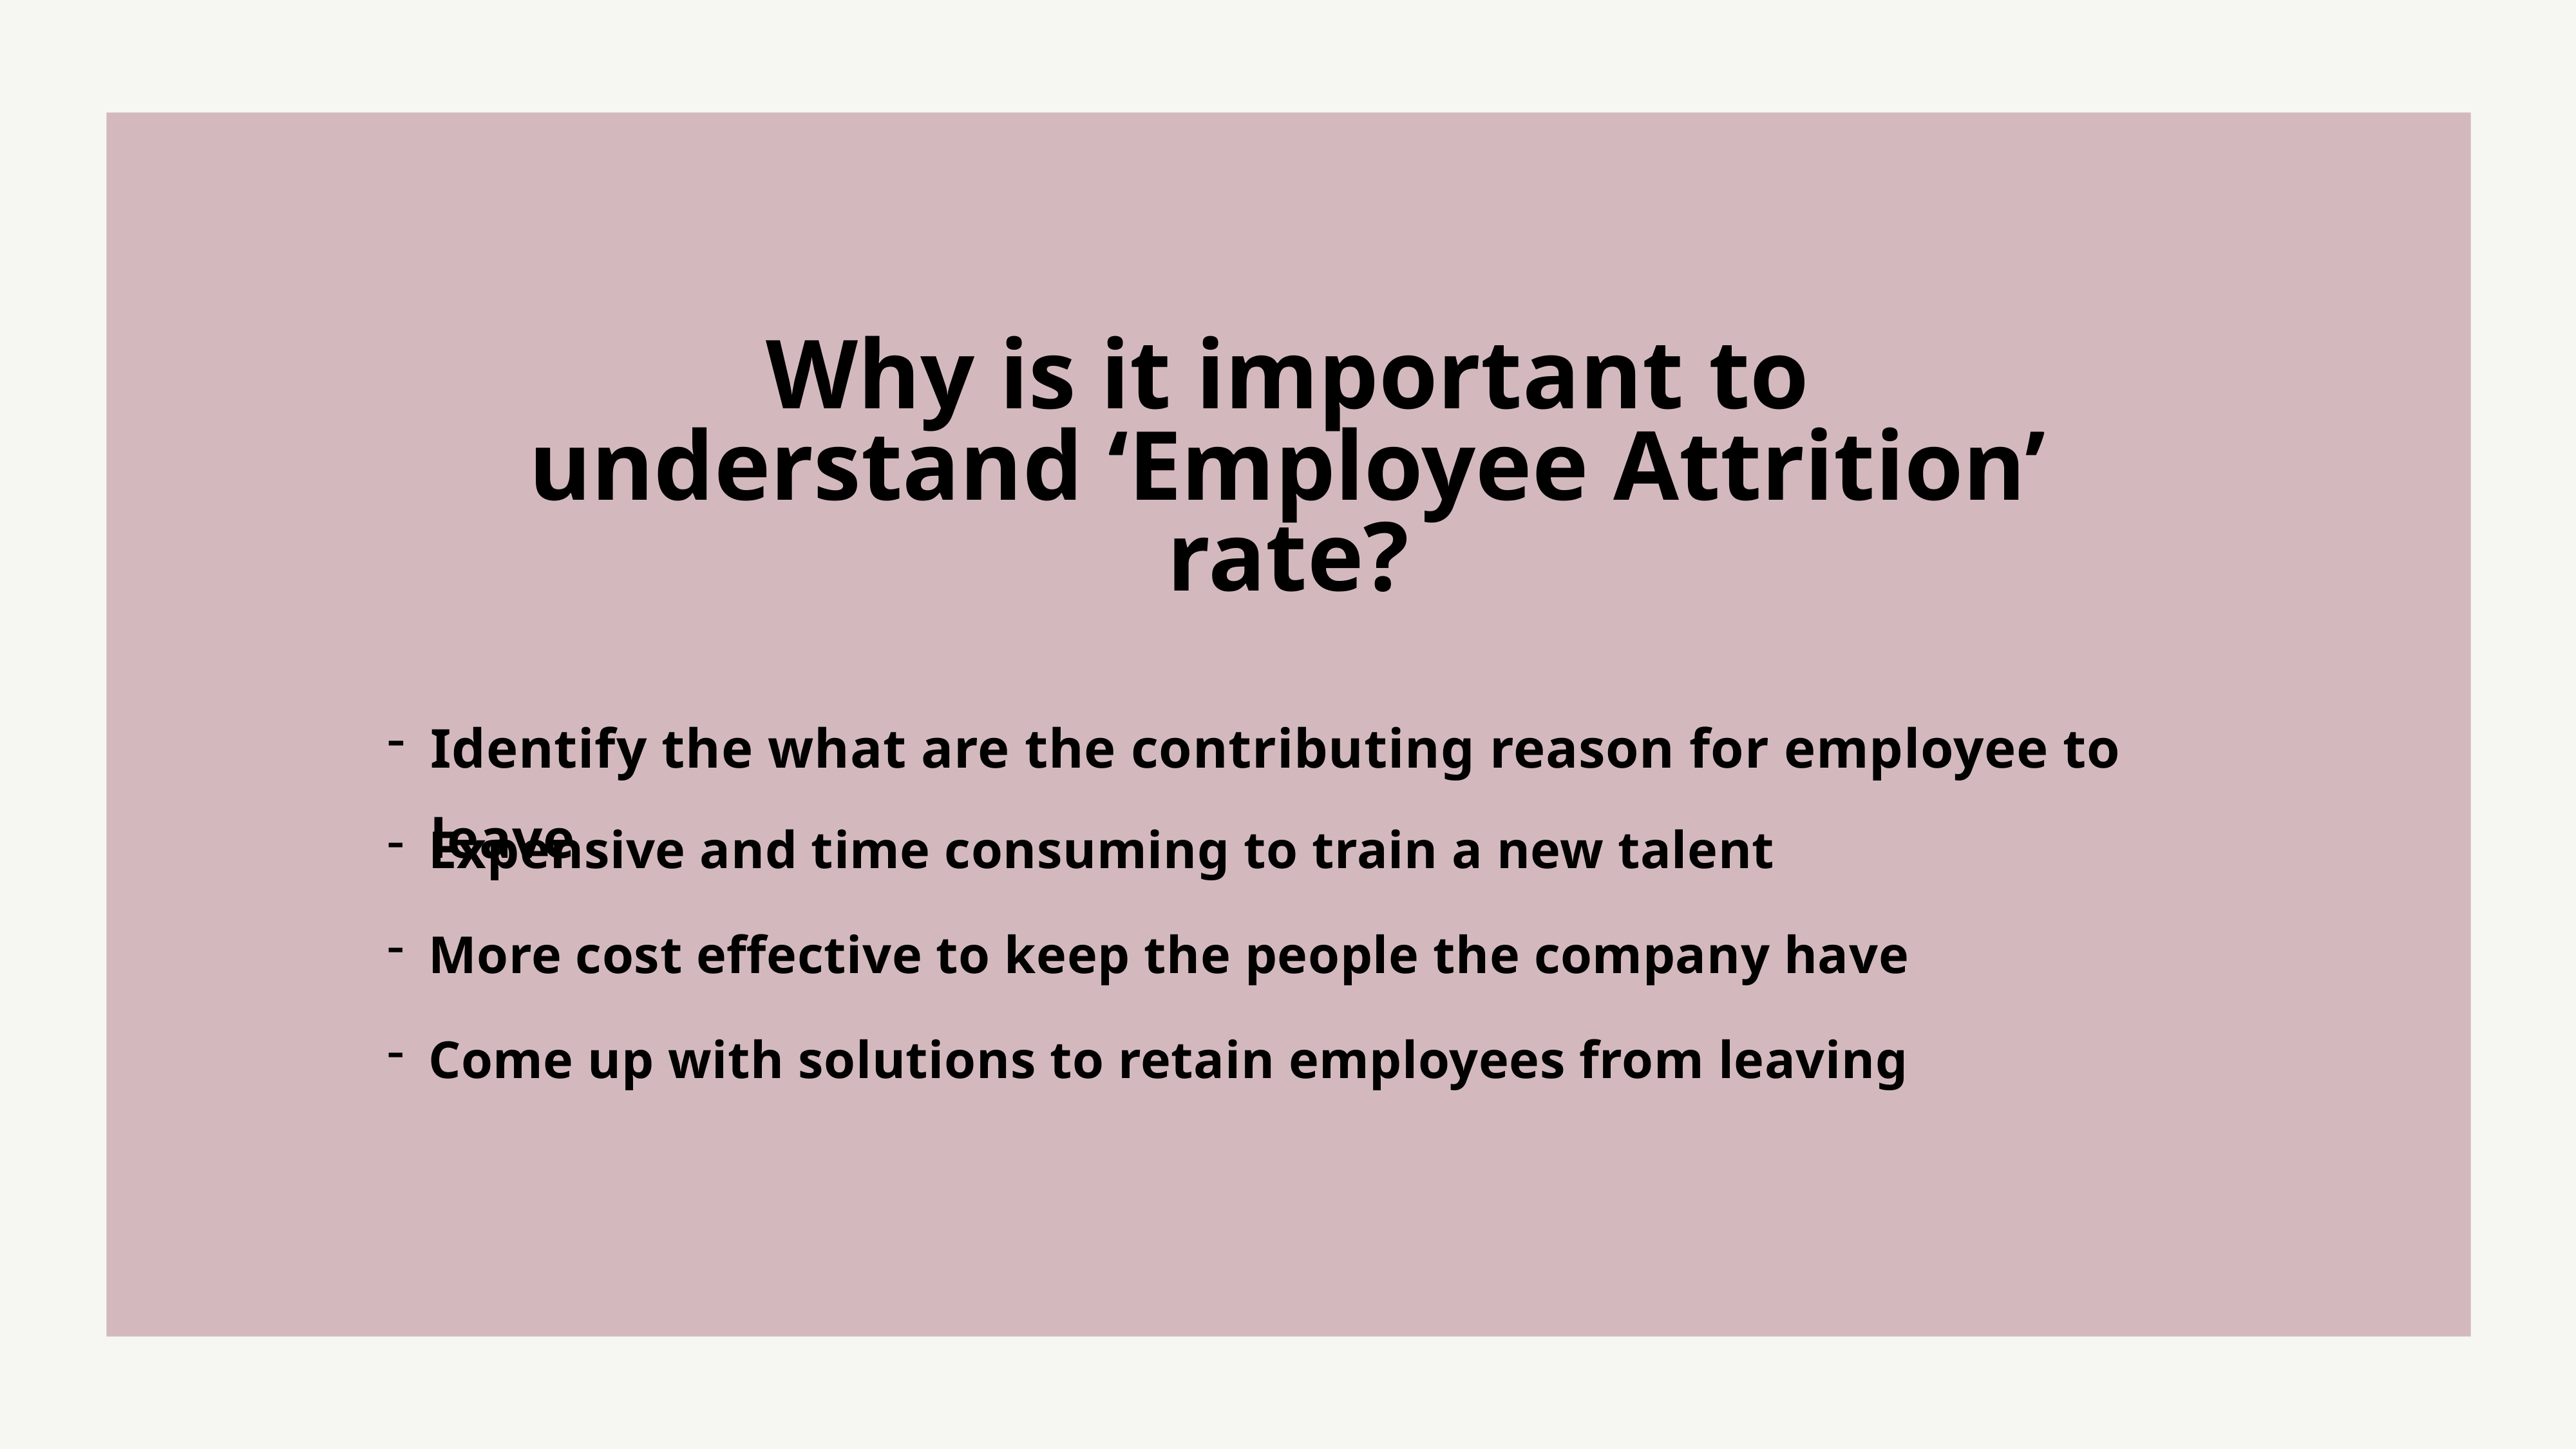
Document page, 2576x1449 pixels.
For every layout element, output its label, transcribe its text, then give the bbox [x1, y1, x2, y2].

text_box More cost effective to keep the people the company have [381, 893, 2259, 989]
list Identify the what are the contributing reason for employee to leave [381, 682, 2259, 780]
list Why is it important to understand ‘Employee Attrition’ rate? [522, 341, 2054, 604]
text_box Come up with solutions to retain employees from leaving [381, 997, 2259, 1094]
text_box Expensive and time consuming to train a new talent [381, 788, 2259, 885]
